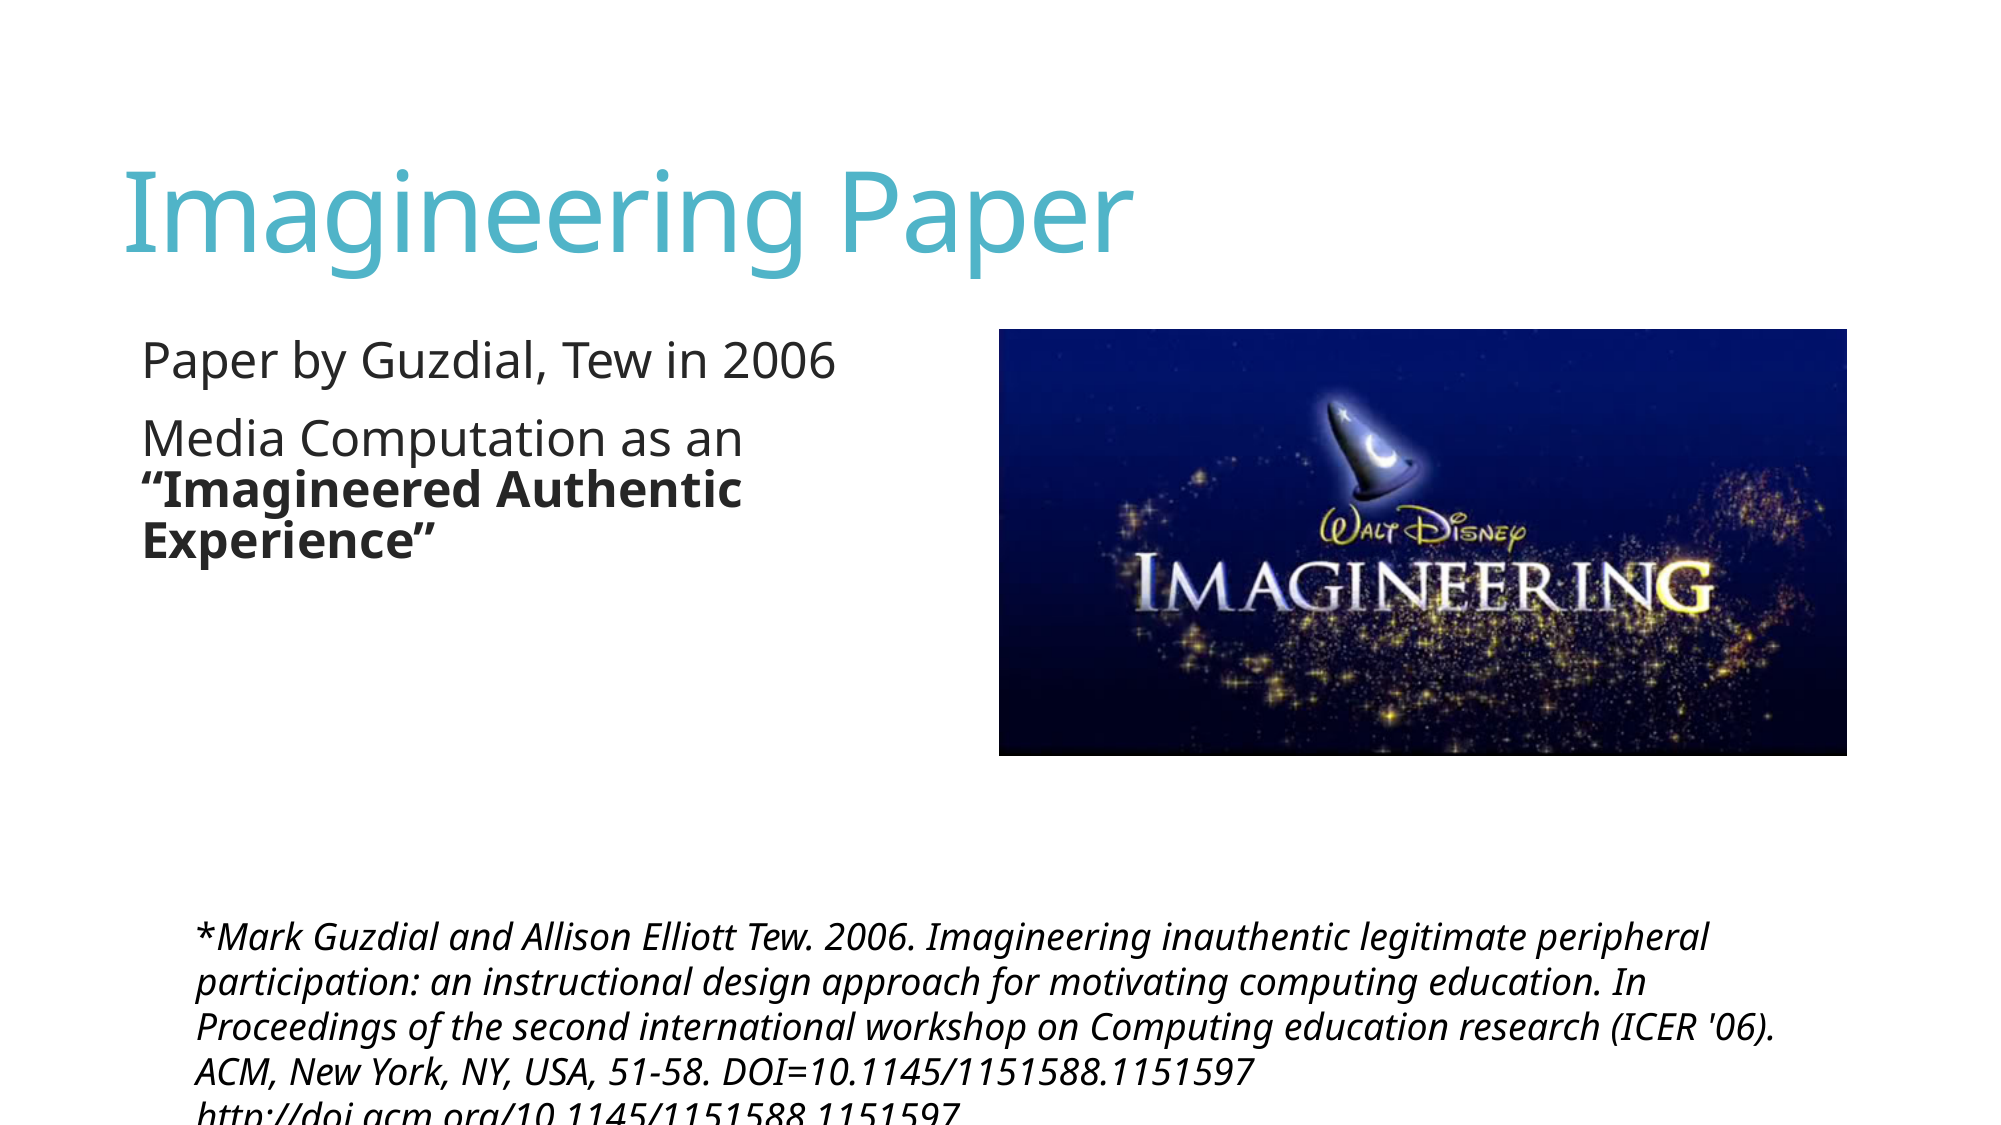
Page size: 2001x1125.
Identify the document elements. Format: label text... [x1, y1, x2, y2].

picture [999, 329, 1847, 757]
title Imagineering Paper [107, 81, 1875, 354]
list Paper by Guzdial, Tew in 2006 Media Computation as an “Imagineered Authentic Experience” [111, 329, 900, 948]
text_box *Mark Guzdial and Allison Elliott Tew. 2006. Imagineering inauthentic legitimate peripheral participation: an instructional design approach for motivating computing education. In Proceedings of the second international workshop on Computing education research (ICER '06). ACM, New York, NY, USA, 51-58. DOI=10.1145/1151588.1151597 http://doi.acm.org/10.1145/1151588.1151597 [181, 905, 1875, 1125]
